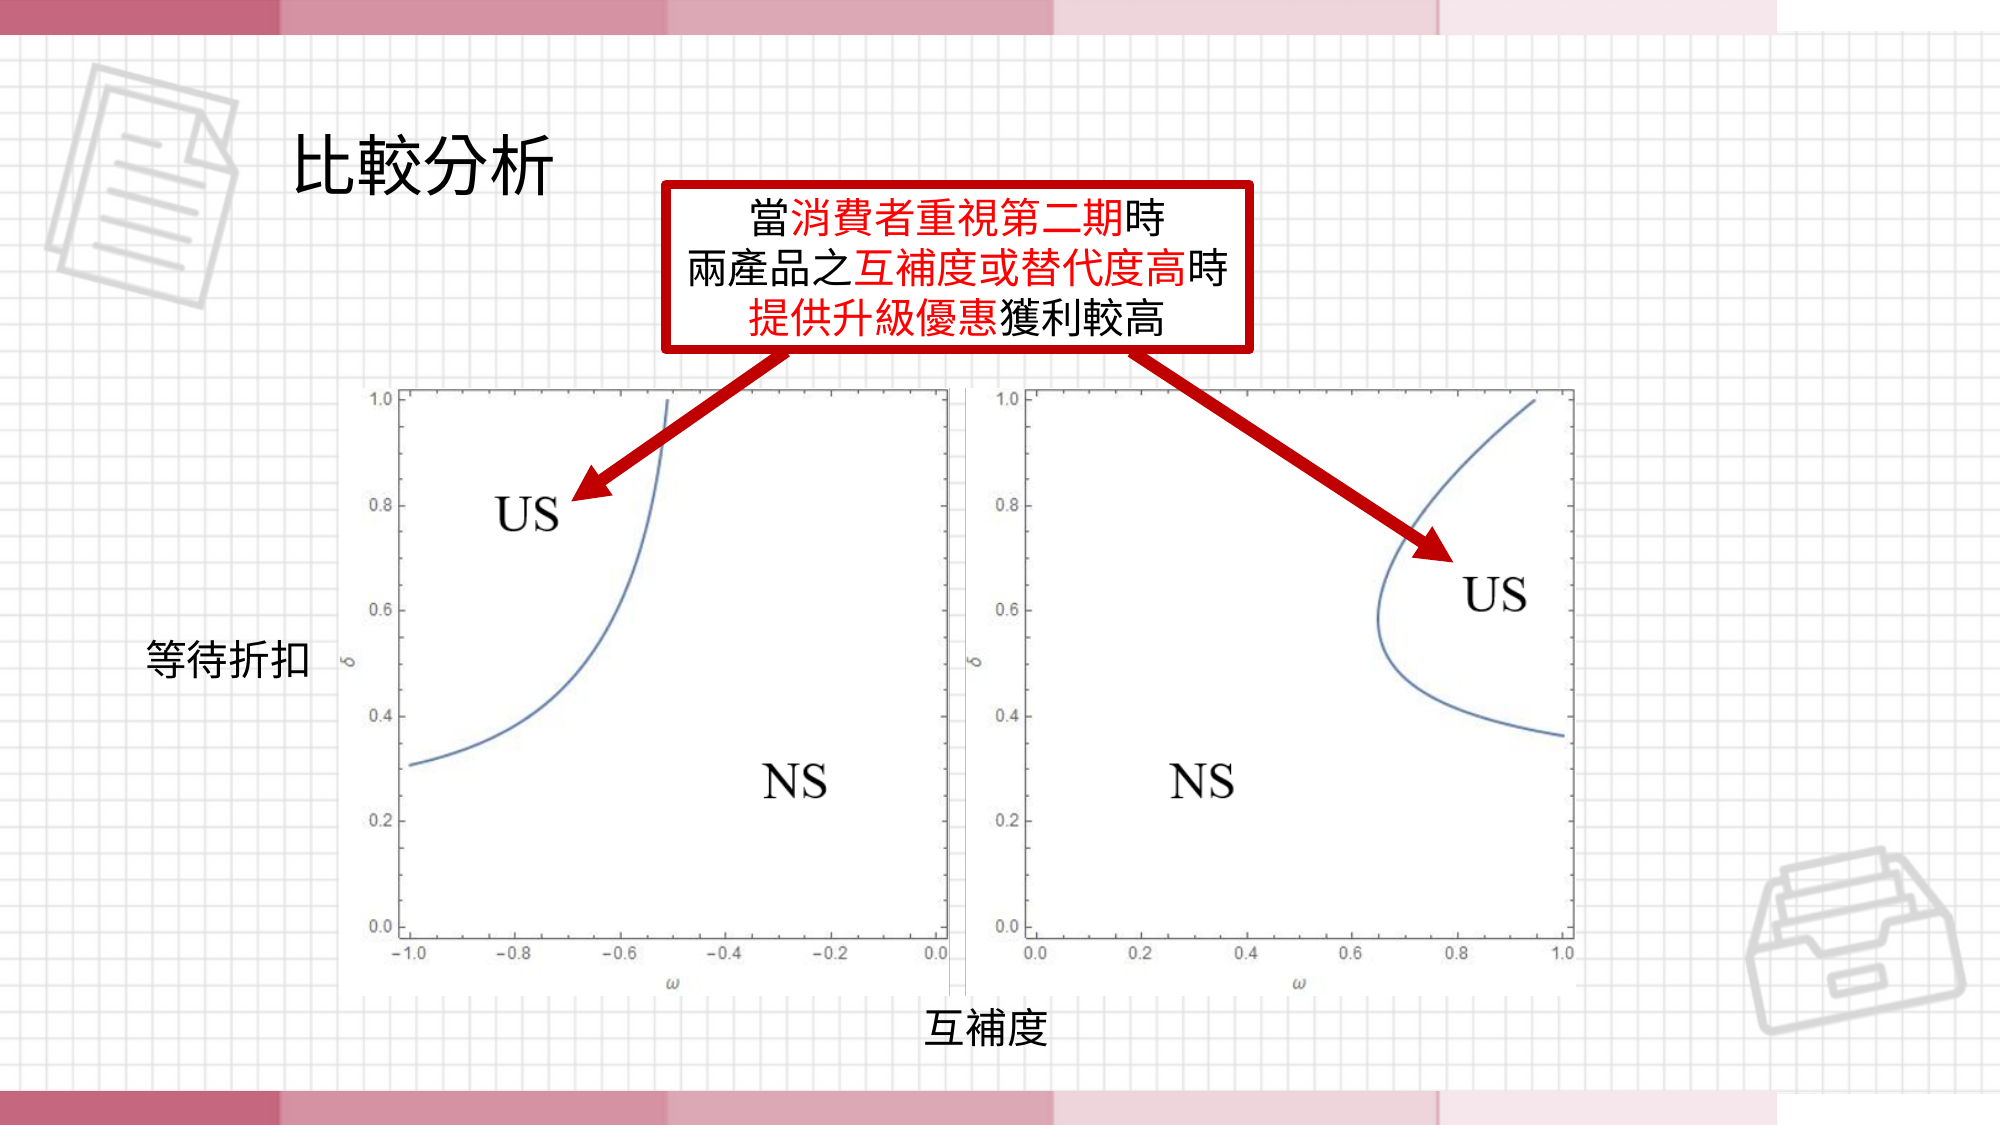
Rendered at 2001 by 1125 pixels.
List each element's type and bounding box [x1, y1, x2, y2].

text_box [1131, 351, 1454, 563]
text_box [571, 351, 787, 502]
text_box [0, 0, 2000, 1125]
picture [339, 388, 1576, 996]
